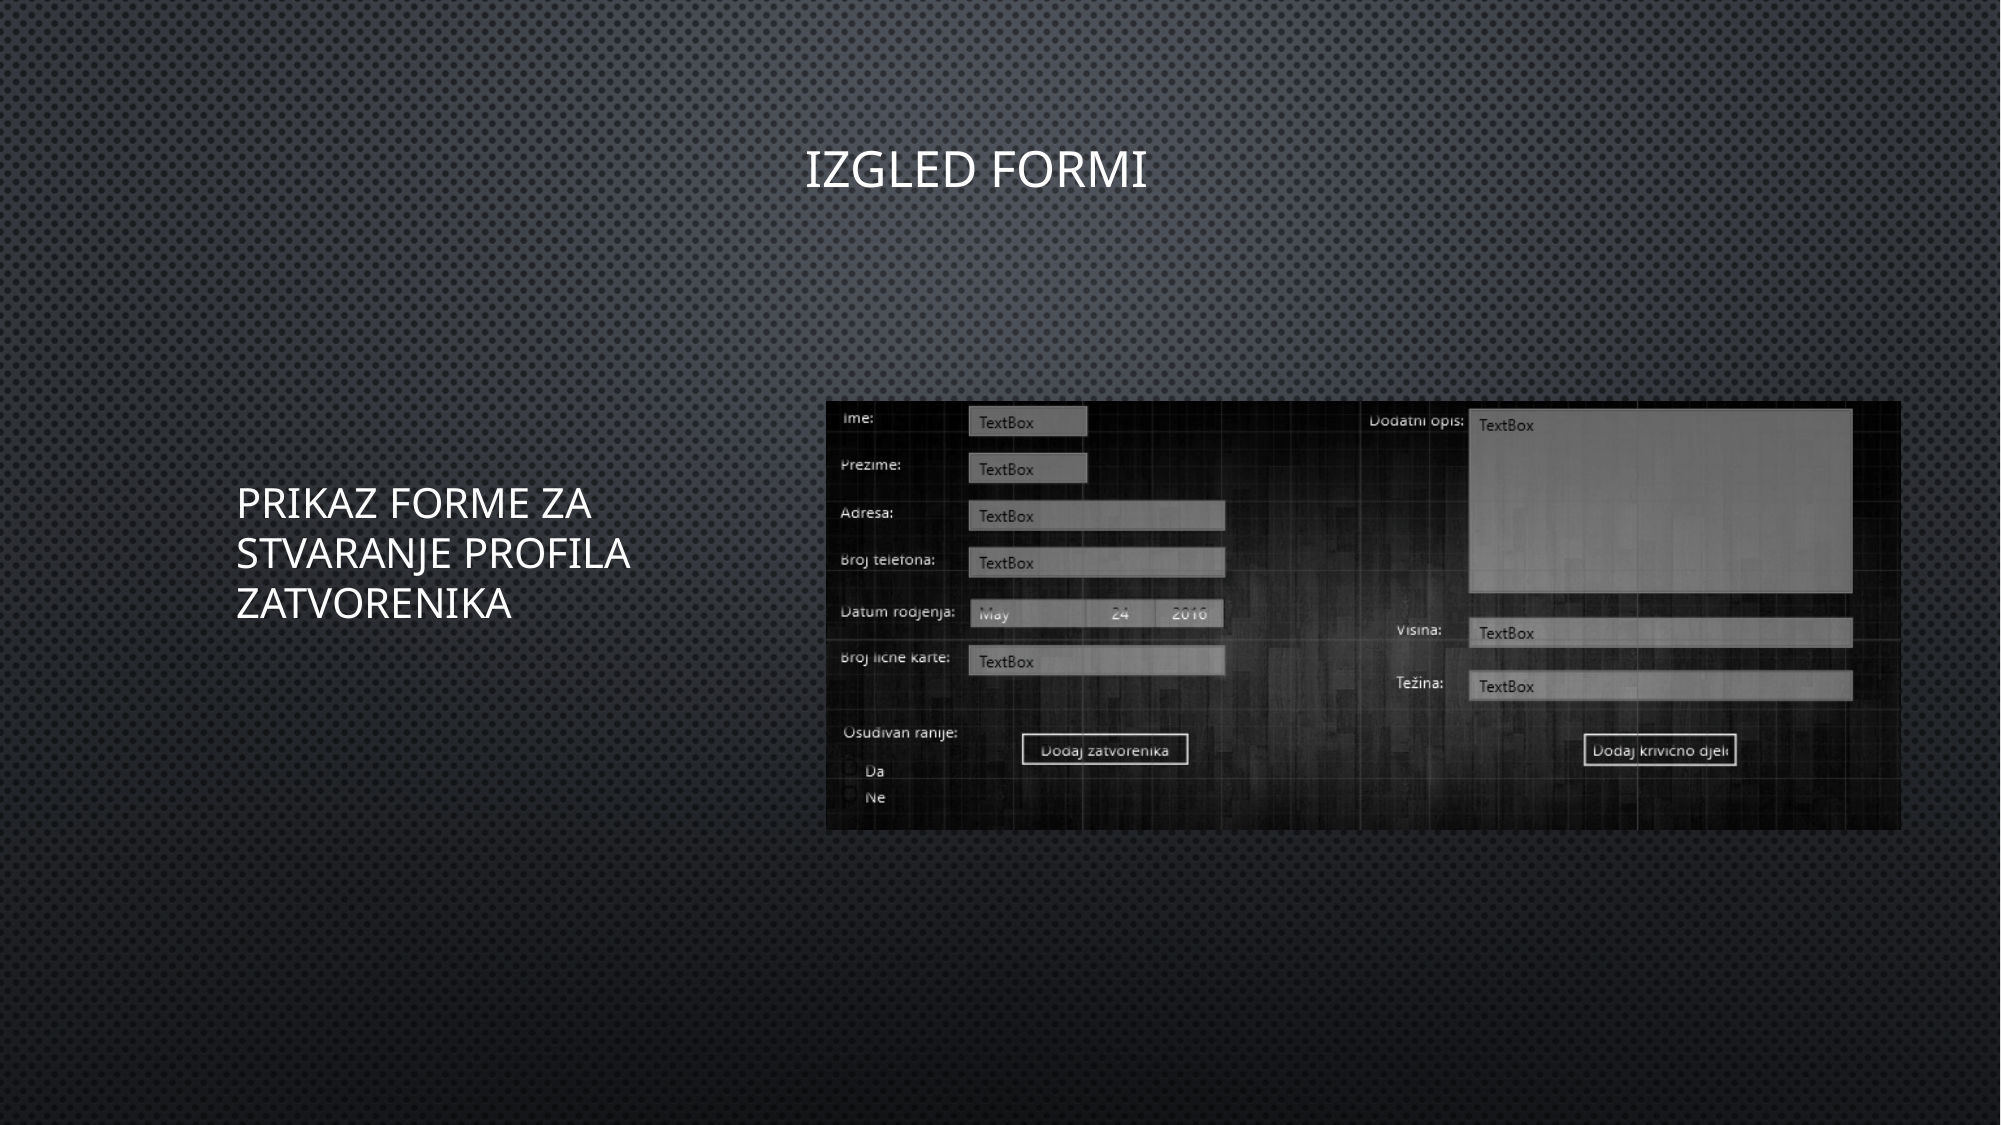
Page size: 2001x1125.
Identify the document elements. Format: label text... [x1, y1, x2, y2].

text_box prikaz forme za stvaranje profila zatvorenika [221, 401, 804, 702]
text_box Izgled formi [686, 0, 1269, 205]
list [826, 401, 1901, 831]
